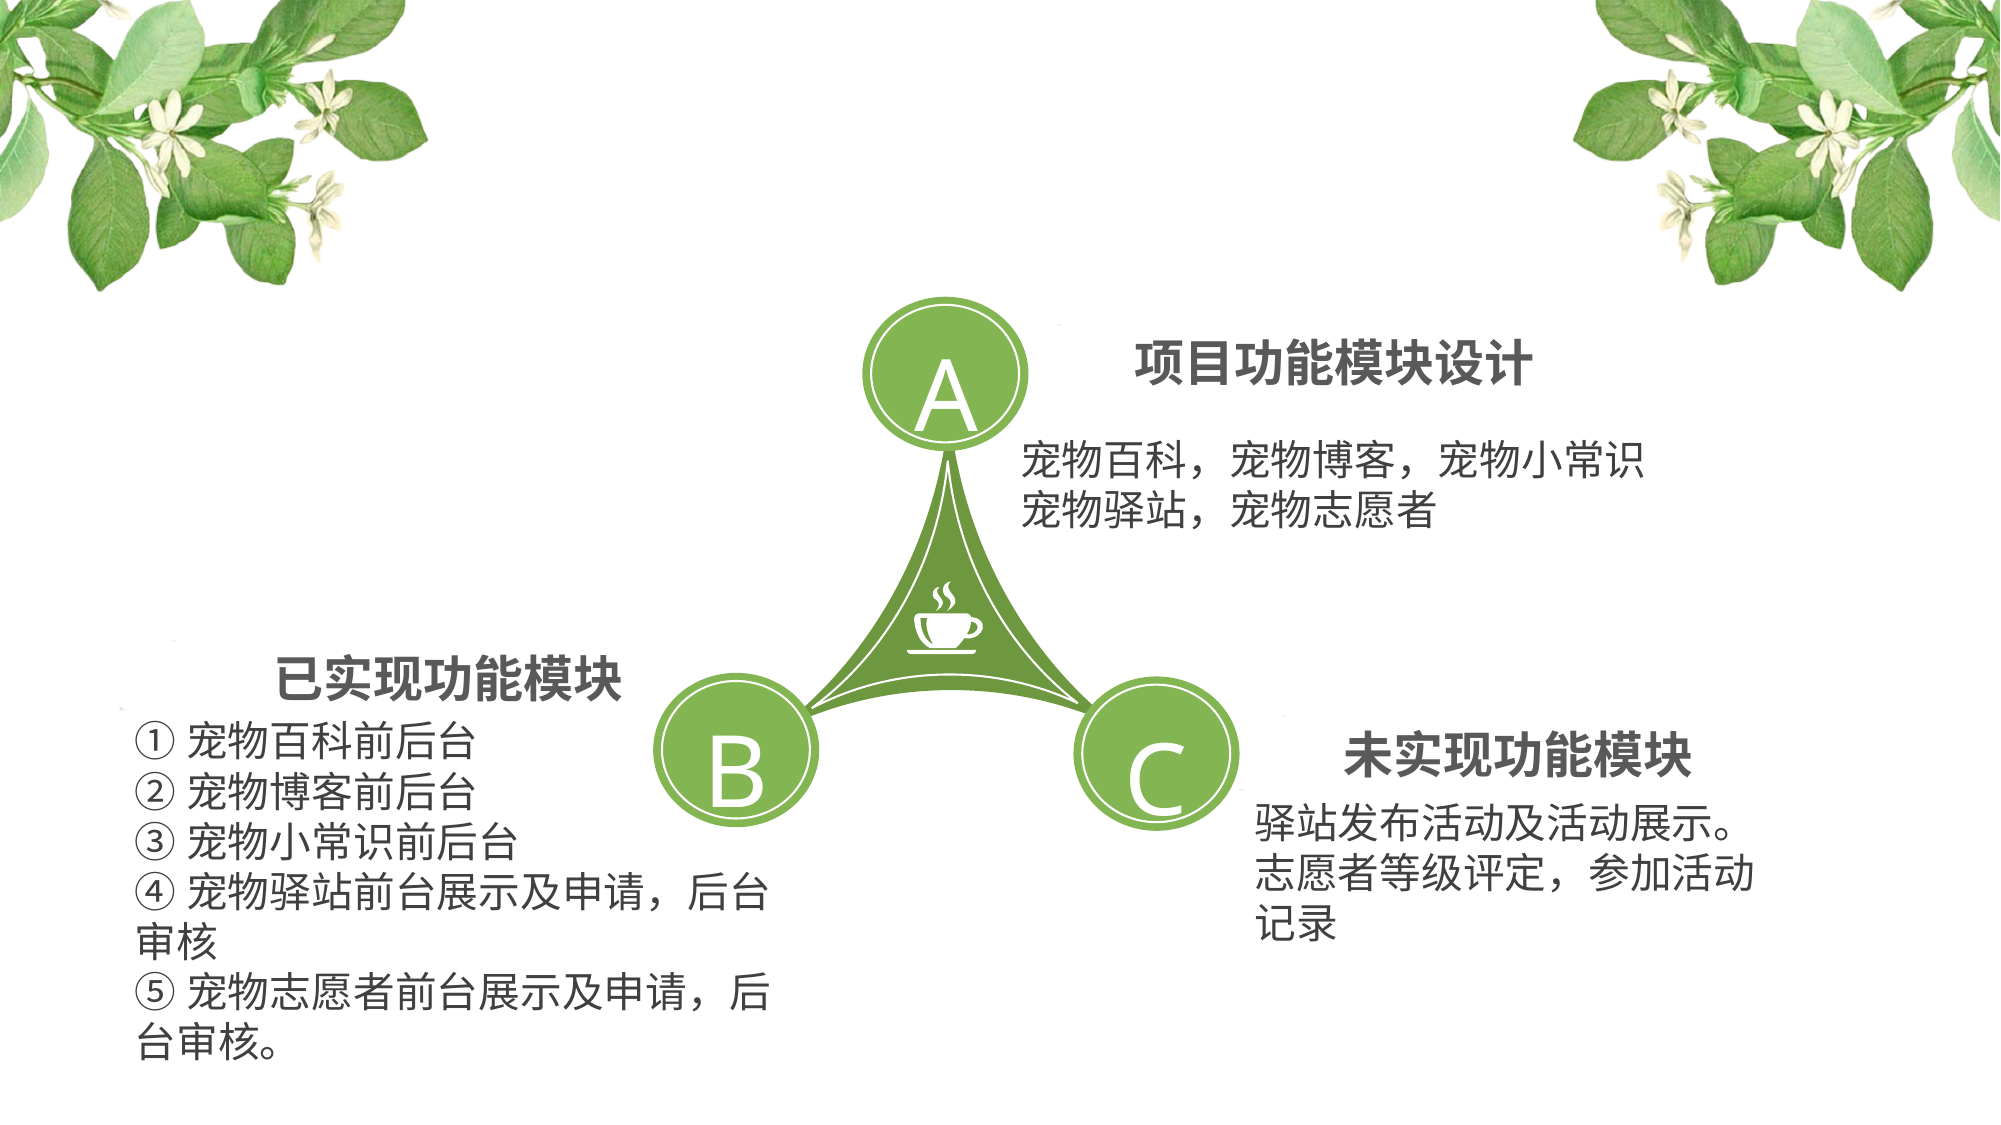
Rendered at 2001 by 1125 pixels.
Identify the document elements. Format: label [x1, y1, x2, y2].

picture [0, 0, 446, 372]
text_box [1240, 324, 1675, 543]
text_box [653, 296, 1240, 845]
picture [1555, 0, 2000, 372]
text_box [1239, 715, 1799, 956]
text_box [119, 640, 787, 1077]
